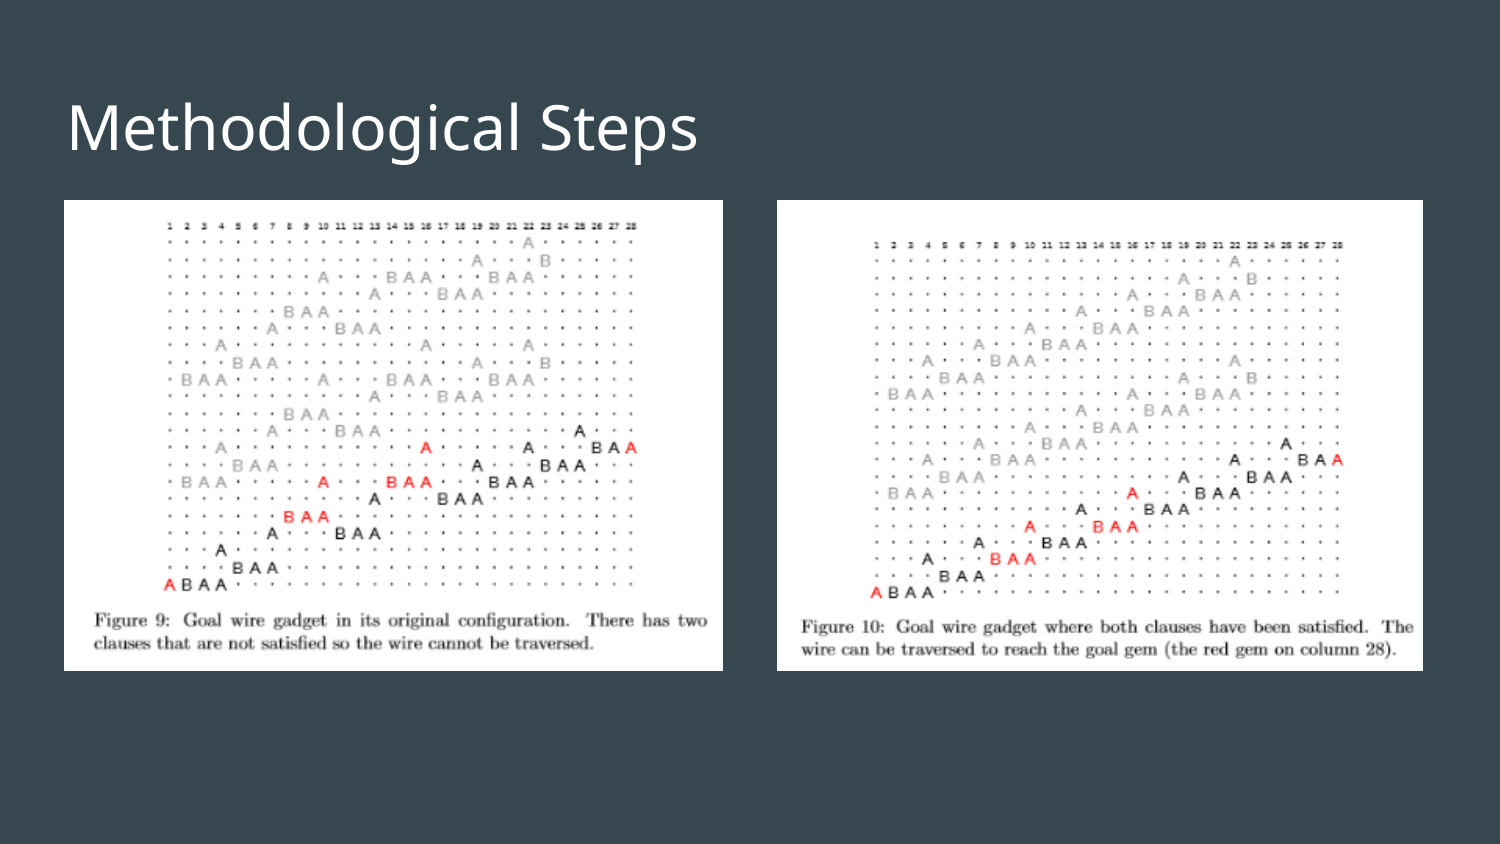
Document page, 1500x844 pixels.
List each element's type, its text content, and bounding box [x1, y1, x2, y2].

picture [63, 199, 723, 671]
title Methodological Steps [51, 72, 1449, 167]
picture [776, 199, 1423, 671]
